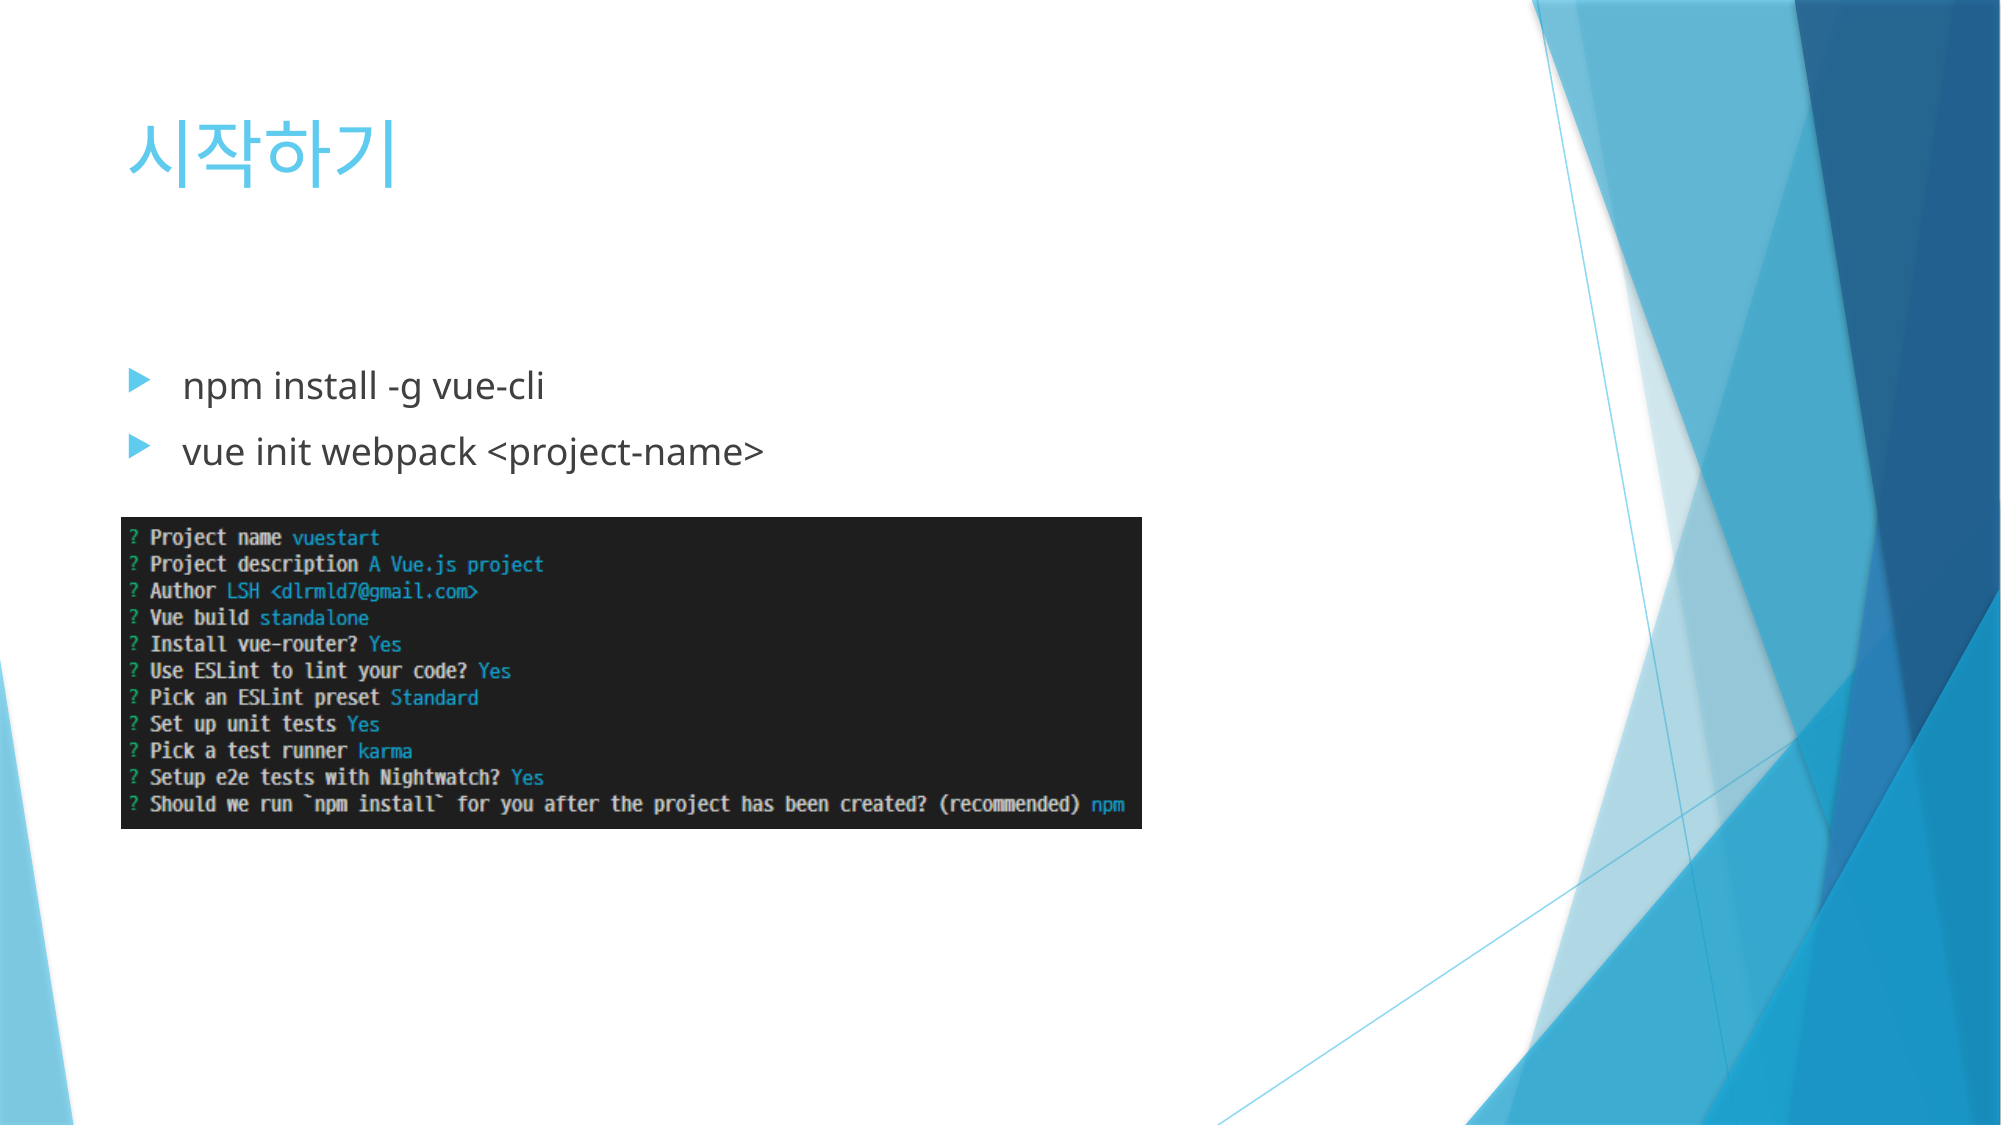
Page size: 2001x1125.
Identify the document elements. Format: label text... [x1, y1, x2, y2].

list npm install -g vue-cli vue init webpack <project-name> [111, 354, 1522, 992]
picture [120, 516, 1143, 829]
title 시작하기 [111, 99, 1522, 317]
